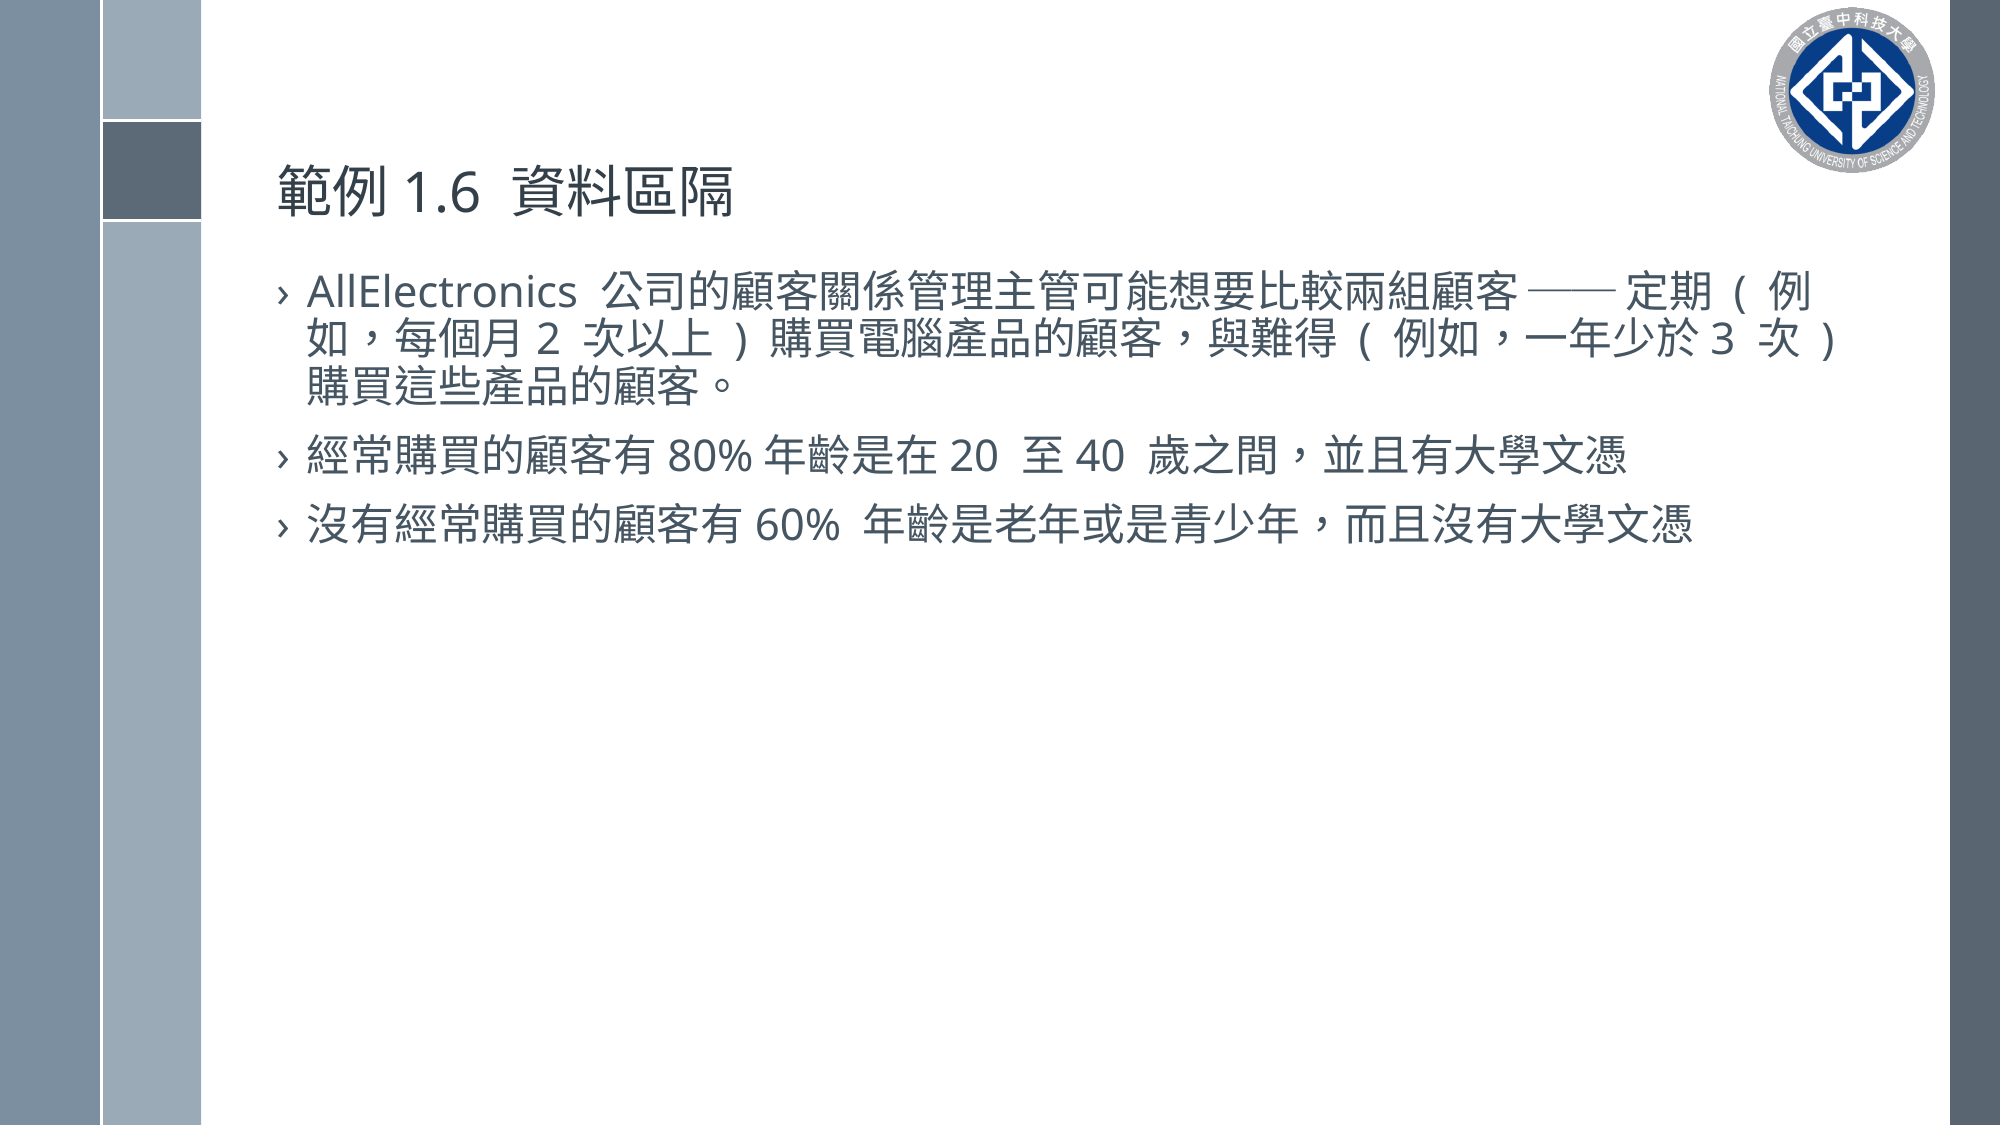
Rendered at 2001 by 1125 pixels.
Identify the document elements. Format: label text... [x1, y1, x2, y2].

title 範例1.6 資料區隔 [261, 29, 1867, 233]
picture [1769, 7, 1935, 173]
list AllElectronics 公司的顧客關係管理主管可能想要比較兩組顧客 ── 定期 ( 例如，每個月2 次以上 ) 購買電腦產品的顧客，與難得 ( 例如，一年少於3 次 ) 購買這些產品的顧客。 經常購買的顧客有80%年齡是在20 至40 歲之間，並且有大學文憑 沒有經常購買的顧客有60% 年齡是老年或是青少年，而且沒有大學文憑 [261, 262, 1867, 1013]
